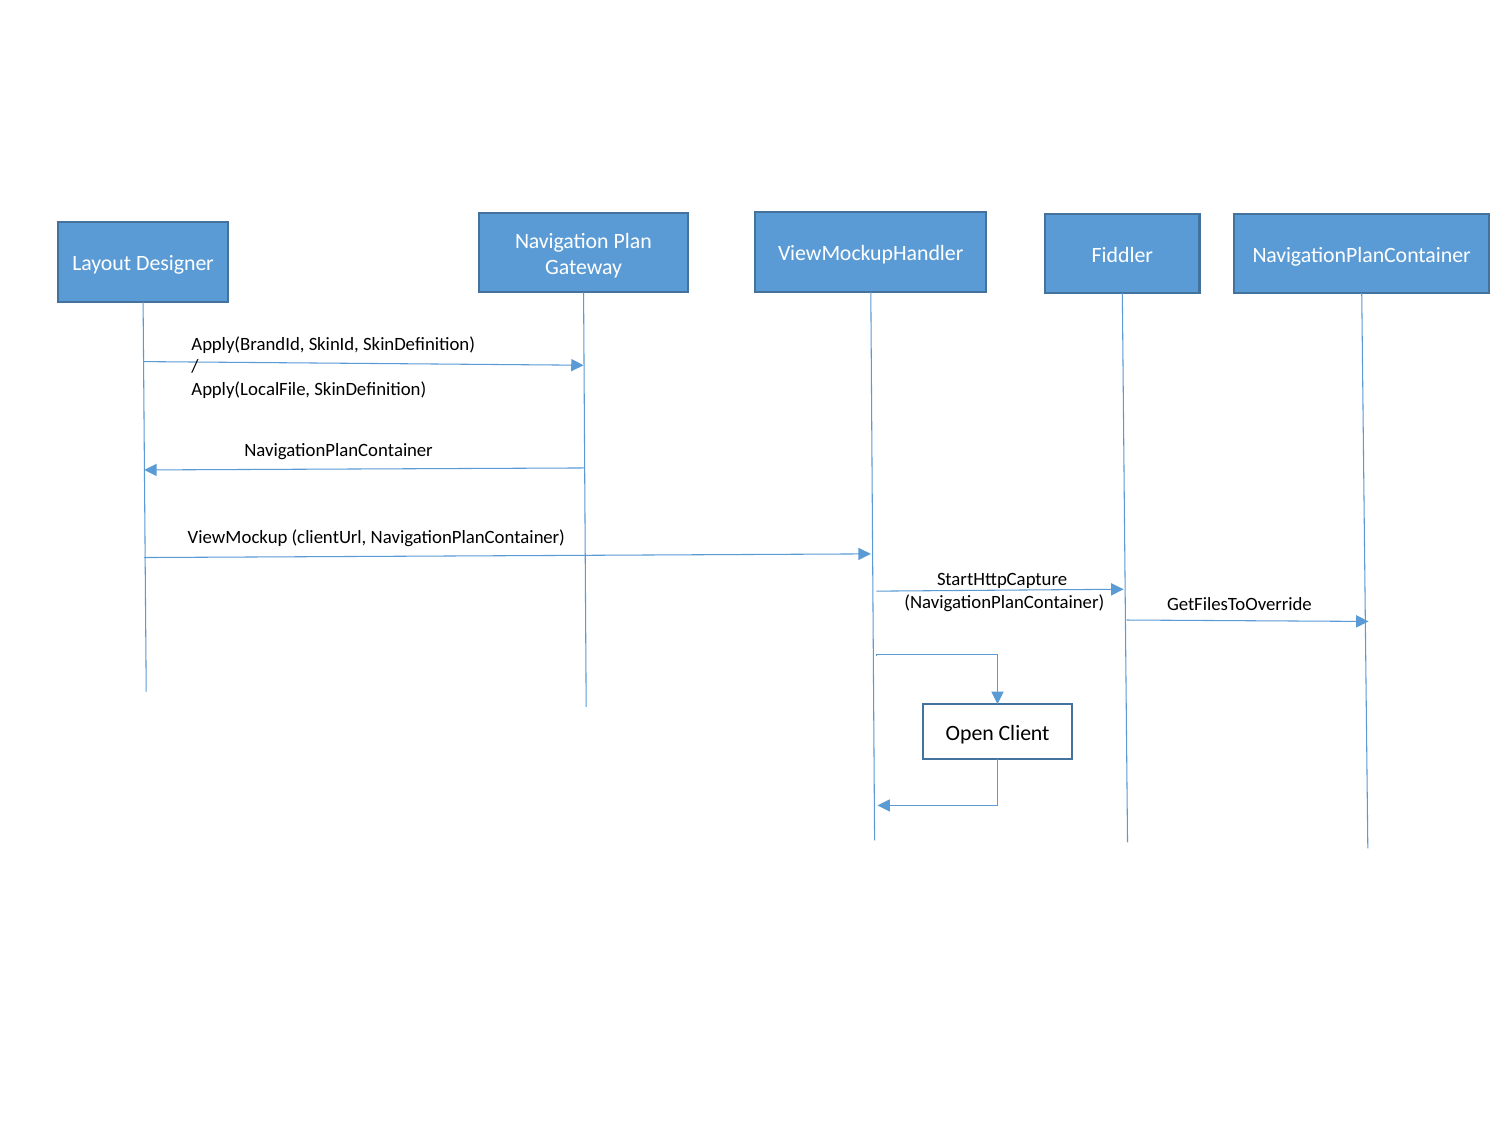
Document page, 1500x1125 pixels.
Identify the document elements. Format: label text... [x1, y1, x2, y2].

text_box StartHttpCapture (NavigationPlanContainer) [884, 559, 1122, 589]
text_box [144, 553, 871, 558]
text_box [143, 366, 147, 692]
text_box ViewMockup (clientUrl, NavigationPlanContainer) [172, 517, 583, 553]
text_box ViewMockupHandler [754, 211, 987, 293]
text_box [1361, 622, 1368, 849]
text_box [870, 291, 875, 841]
text_box NavigationPlanContainer [229, 430, 470, 467]
text_box Navigation Plan Gateway [478, 212, 689, 293]
text_box Apply(BrandId, SkinId, SkinDefinition) / Apply(LocalFile, SkinDefinition) [176, 366, 503, 407]
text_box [876, 654, 998, 704]
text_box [1361, 293, 1368, 619]
text_box Layout Designer [57, 221, 229, 303]
text_box StartHttpCapture (NavigationPlanContainer) [884, 592, 1122, 620]
text_box Open Client [922, 703, 1073, 760]
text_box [143, 361, 584, 366]
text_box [1122, 293, 1128, 843]
text_box GetFilesToOverride [1152, 584, 1337, 619]
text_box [583, 292, 587, 553]
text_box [914, 722, 961, 843]
text_box Apply(BrandId, SkinId, SkinDefinition) / Apply(LocalFile, SkinDefinition) [176, 323, 503, 361]
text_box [143, 301, 147, 361]
text_box NavigationPlanContainer [1233, 213, 1490, 294]
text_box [583, 558, 587, 707]
text_box Fiddler [1044, 213, 1201, 294]
